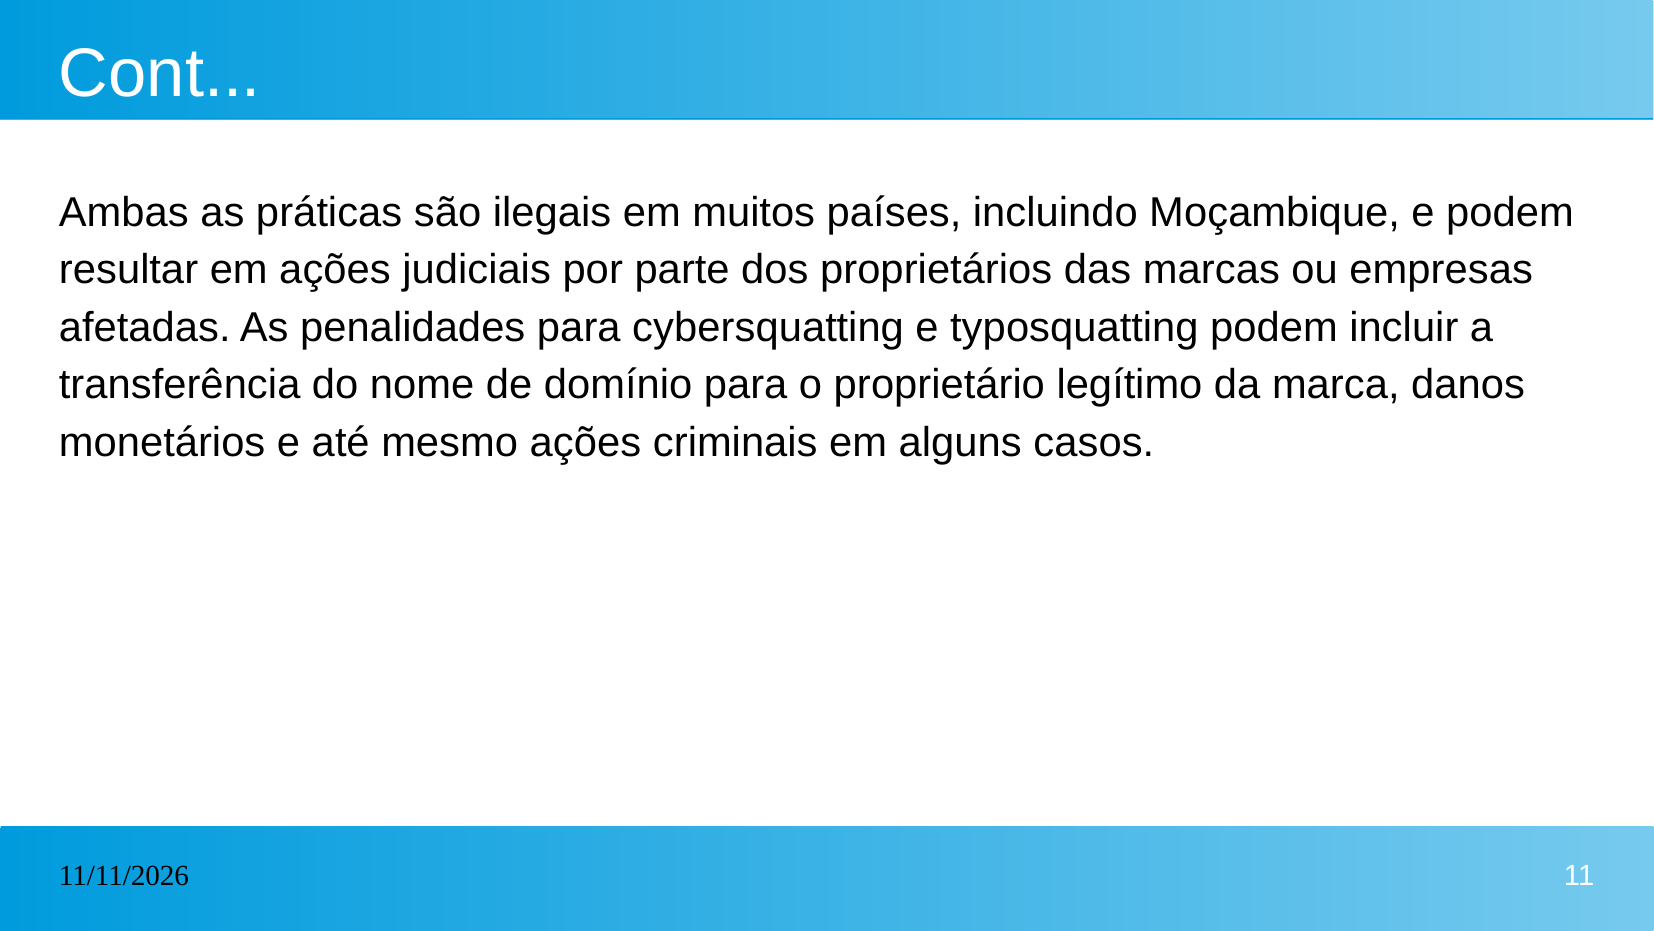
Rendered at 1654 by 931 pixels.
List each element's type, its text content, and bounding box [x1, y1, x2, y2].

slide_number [59, 856, 443, 916]
slide_number 11 [1210, 856, 1595, 916]
title Cont... [59, 29, 1595, 108]
list Ambas as práticas são ilegais em muitos países, incluindo Moçambique, e podem resultar em ações judiciais por parte dos proprietários das marcas ou empresas afetadas. As penalidades para cybersquatting e typosquatting podem incluir a transferência do nome de domínio para o proprietário legítimo da marca, danos monetários e até mesmo ações criminais em alguns casos. [59, 177, 1595, 768]
